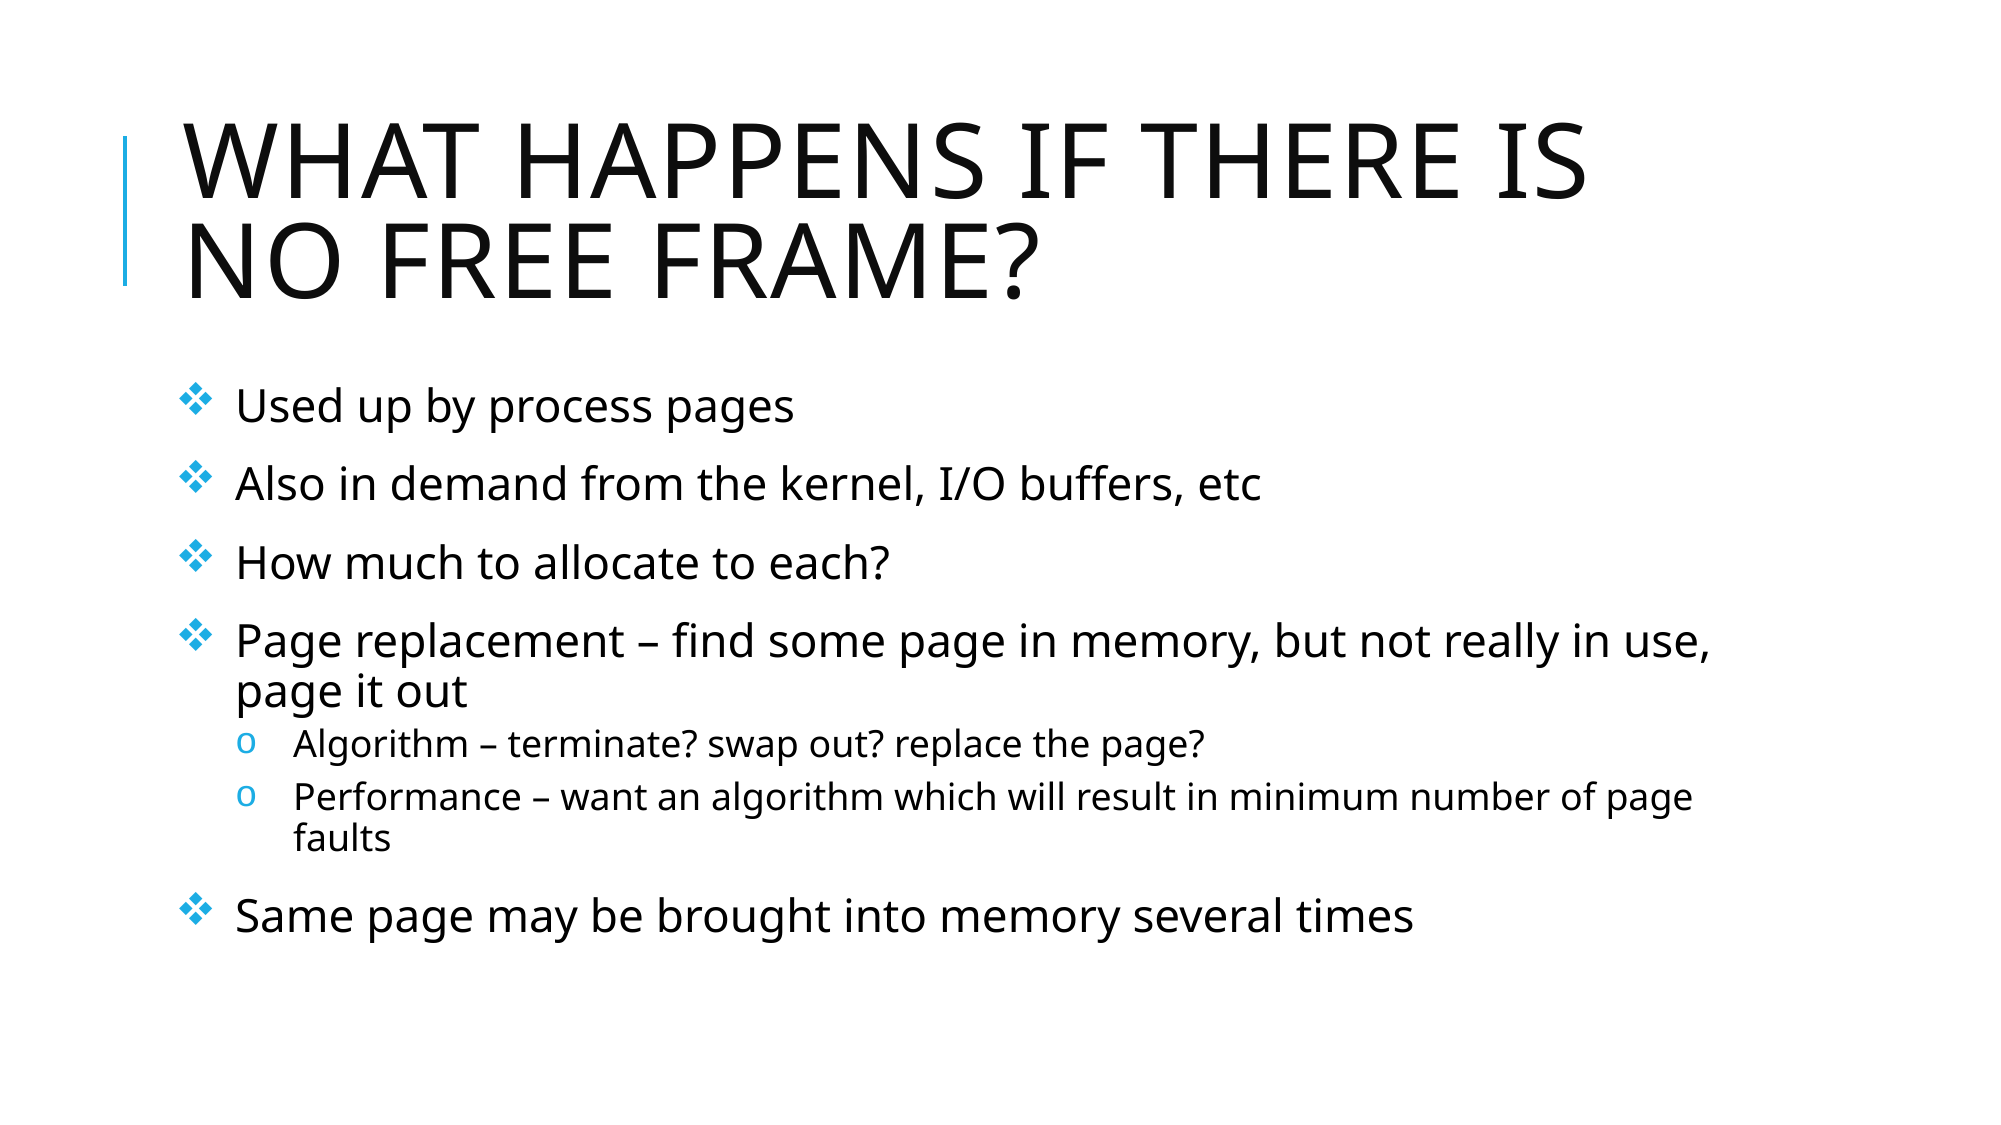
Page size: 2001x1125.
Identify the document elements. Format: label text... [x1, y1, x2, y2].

list Used up by process pages Also in demand from the kernel, I/O buffers, etc How much to allocate to each? Page replacement – find some page in memory, but not really in use, page it out Algorithm – terminate? swap out? replace the page? Performance – want an algorithm which will result in minimum number of page faults Same page may be brought into memory several times [168, 375, 1763, 1035]
title What happens if there is no free frame? [168, 96, 1763, 342]
